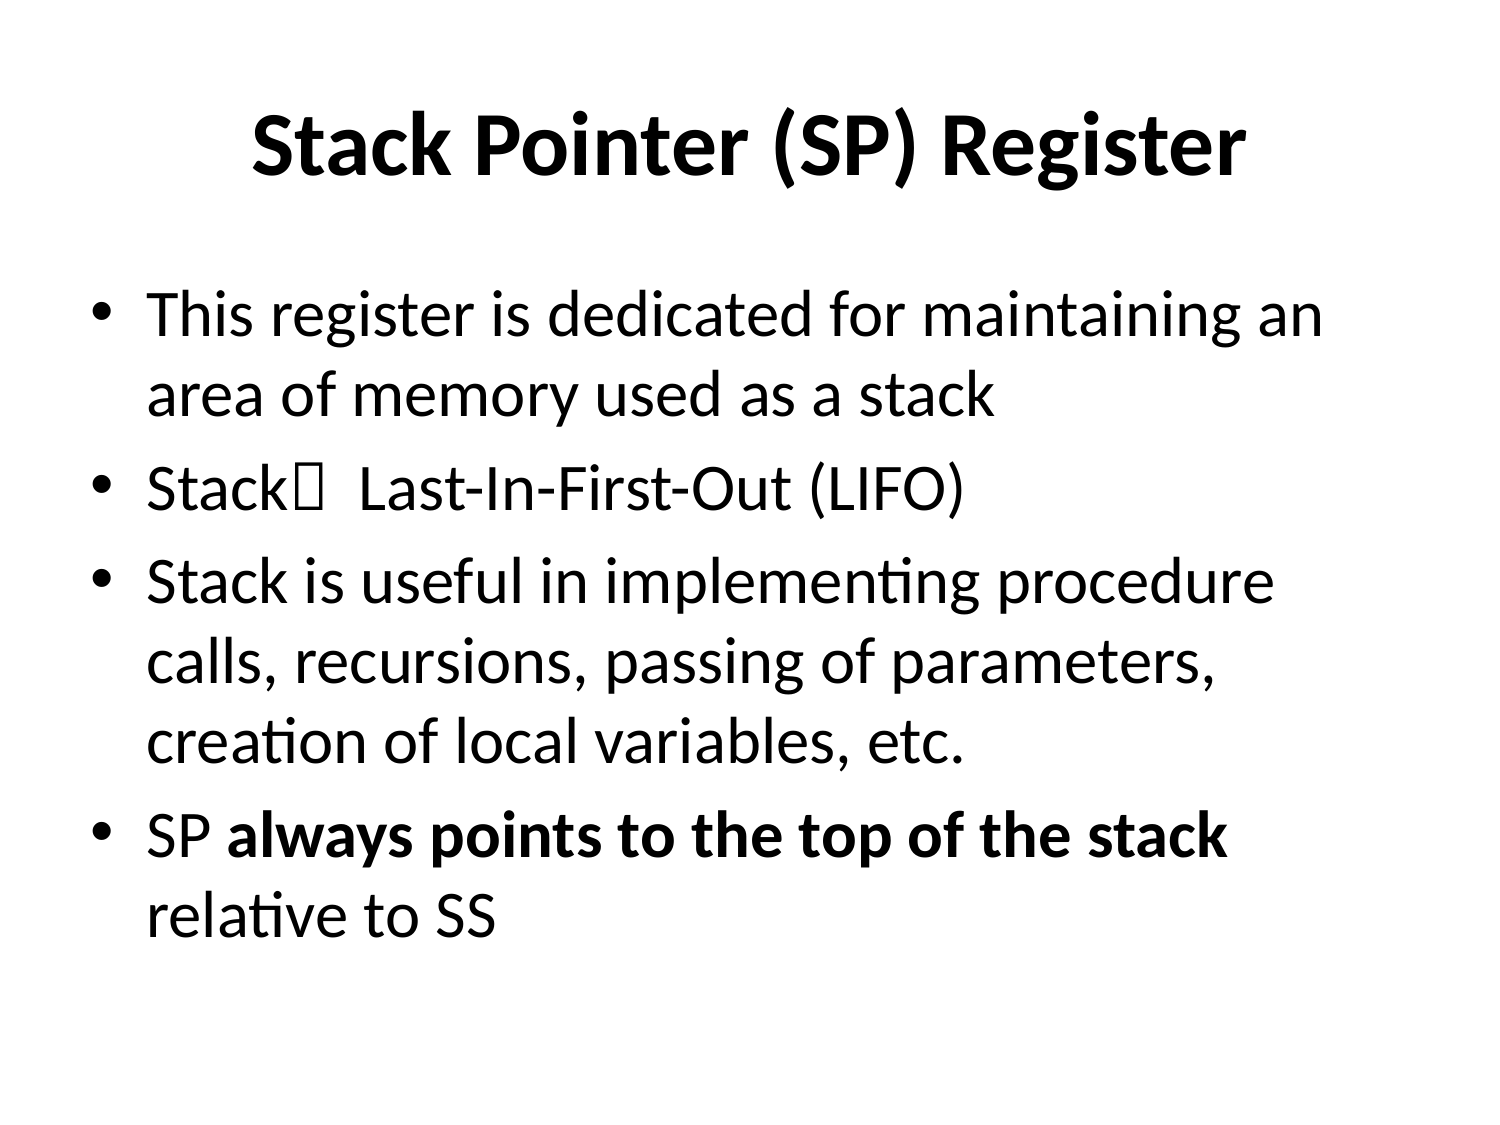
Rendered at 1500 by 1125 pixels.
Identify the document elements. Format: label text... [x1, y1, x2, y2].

list This register is dedicated for maintaining an area of memory used as a stack Stack Last-In-First-Out (LIFO) Stack is useful in implementing procedure calls, recursions, passing of parameters, creation of local variables, etc. SP always points to the top of the stack relative to SS [75, 262, 1425, 1005]
title Stack Pointer (SP) Register [75, 45, 1425, 233]
